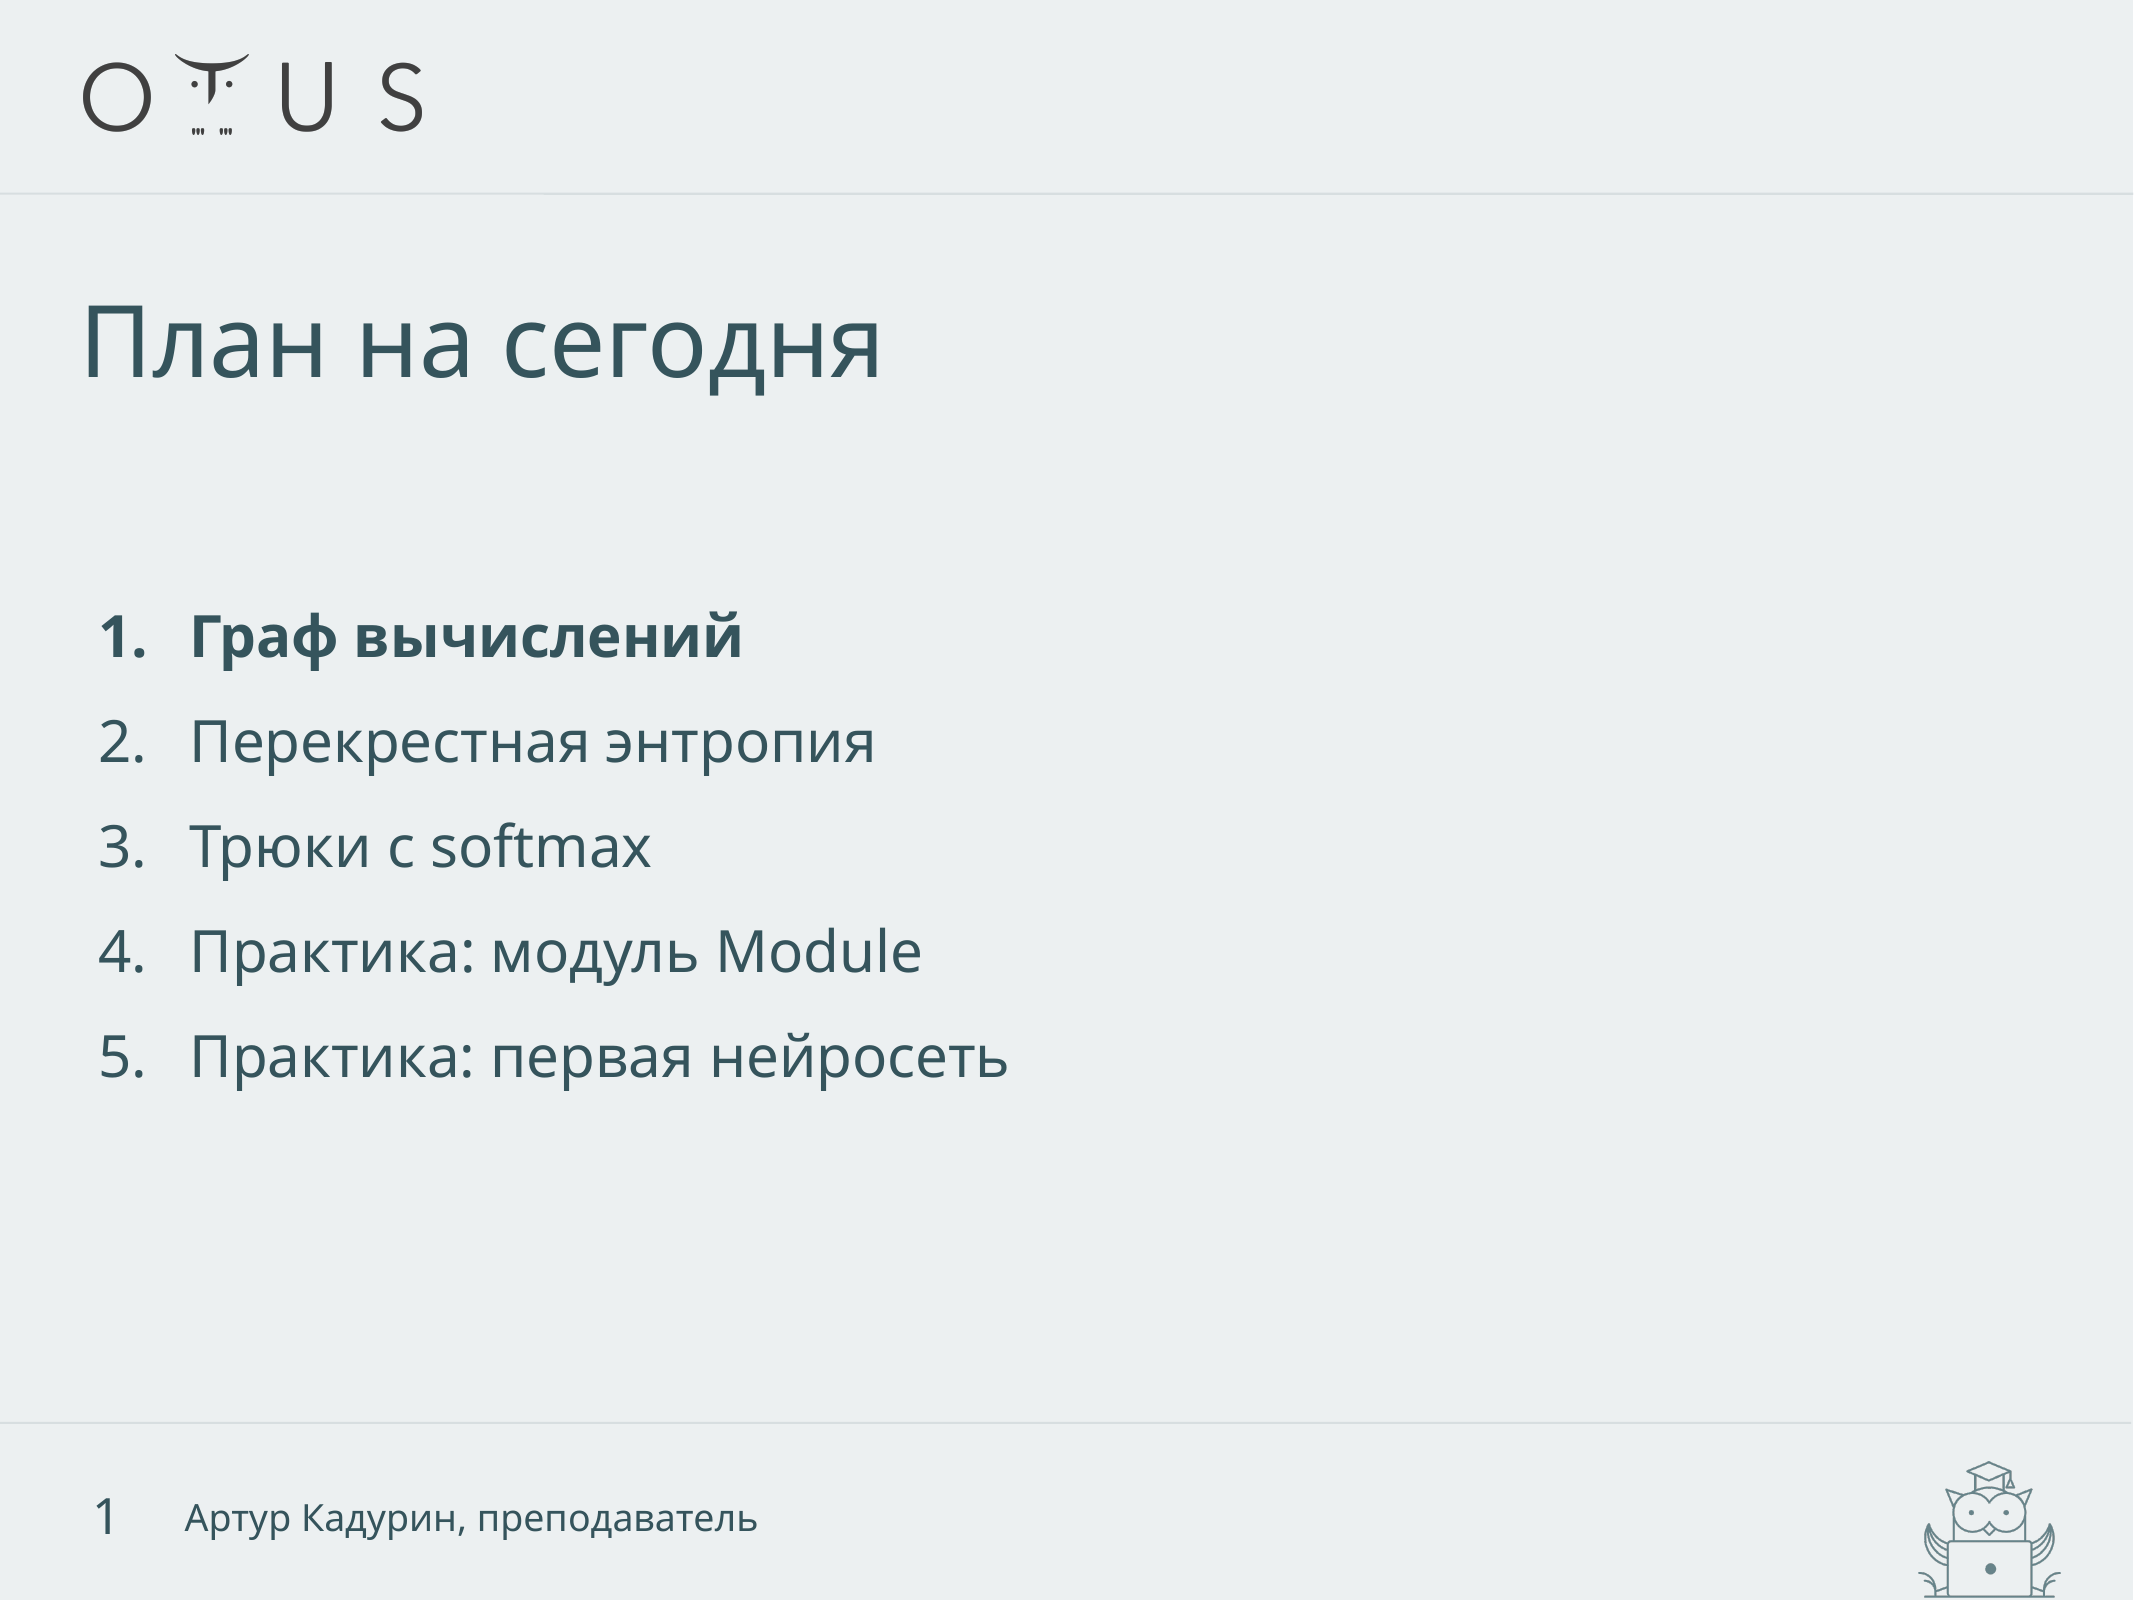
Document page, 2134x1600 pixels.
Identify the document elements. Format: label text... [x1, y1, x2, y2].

picture [83, 54, 422, 135]
text_box План на сегодня [70, 269, 895, 406]
text_box Граф вычислений Перекрестная энтропия Трюки с softmax Практика: модуль Module Практика: первая нейросеть [90, 555, 1855, 1098]
text_box Артур Кадурин, преподаватель [176, 1485, 768, 1548]
picture [1918, 1461, 2061, 1598]
text_box 1 [84, 1476, 143, 1553]
